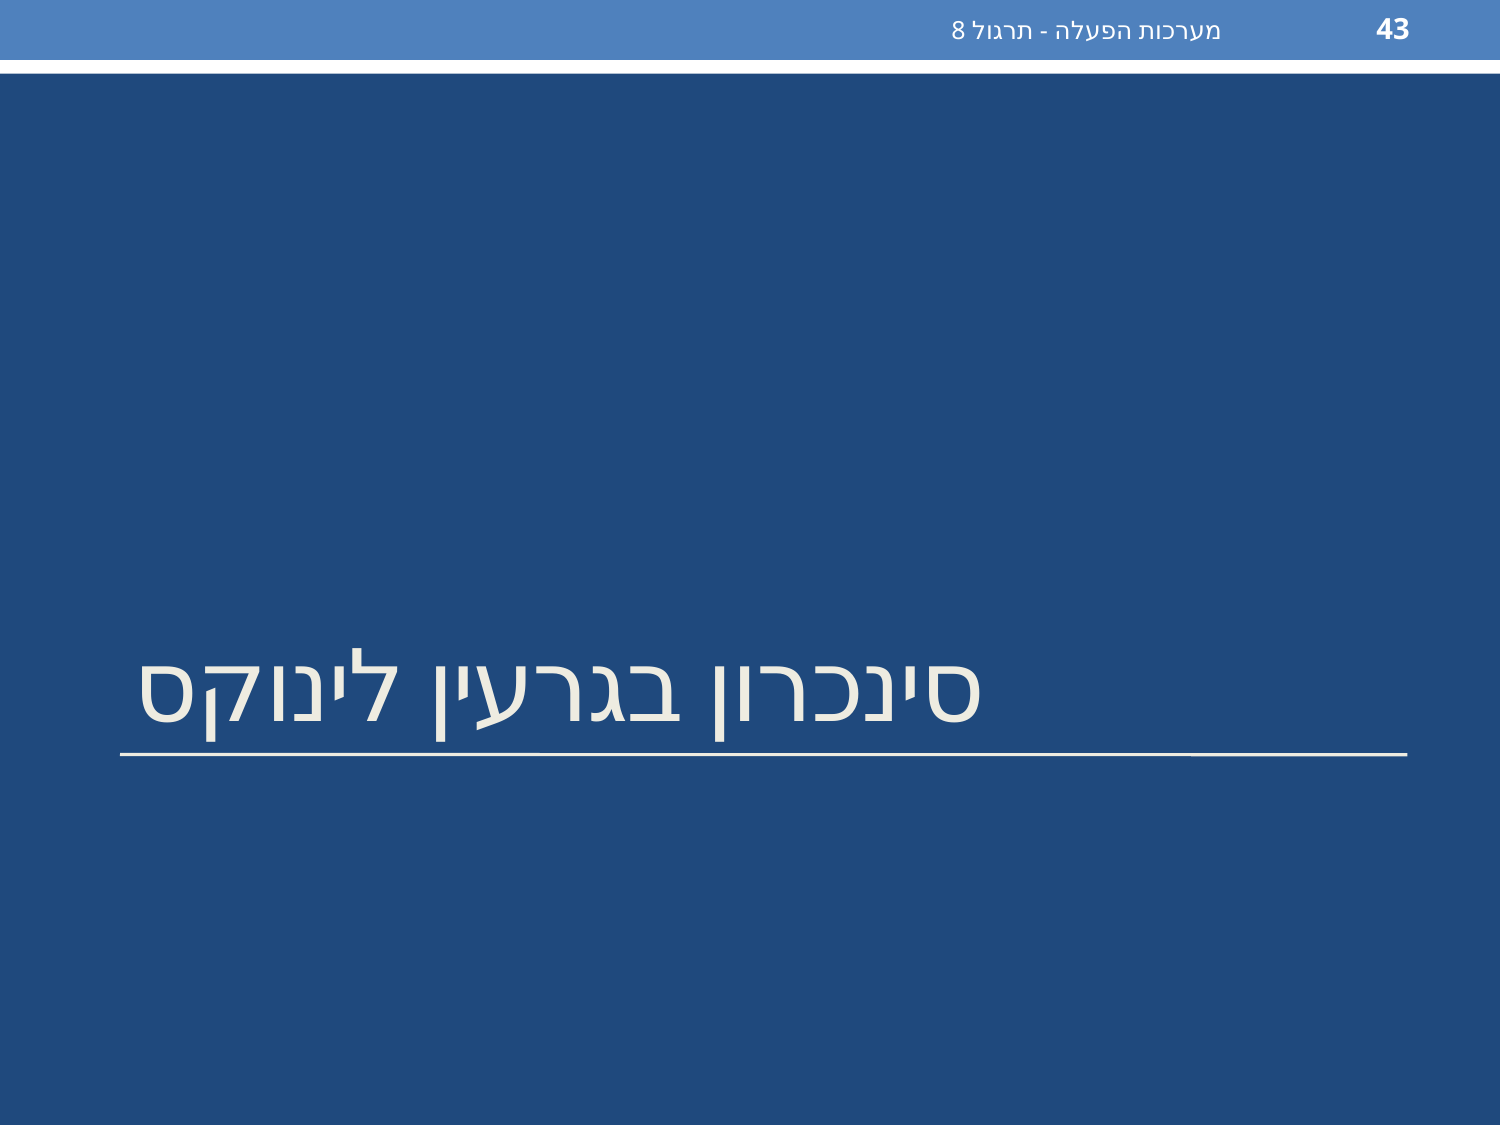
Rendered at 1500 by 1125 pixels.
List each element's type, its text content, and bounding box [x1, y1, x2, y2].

slide_number 43 [1250, 3, 1425, 57]
title סינכרון בגרעין לינוקס [118, 387, 1394, 749]
footer מערכות הפעלה - תרגול 8 [562, 3, 1238, 57]
